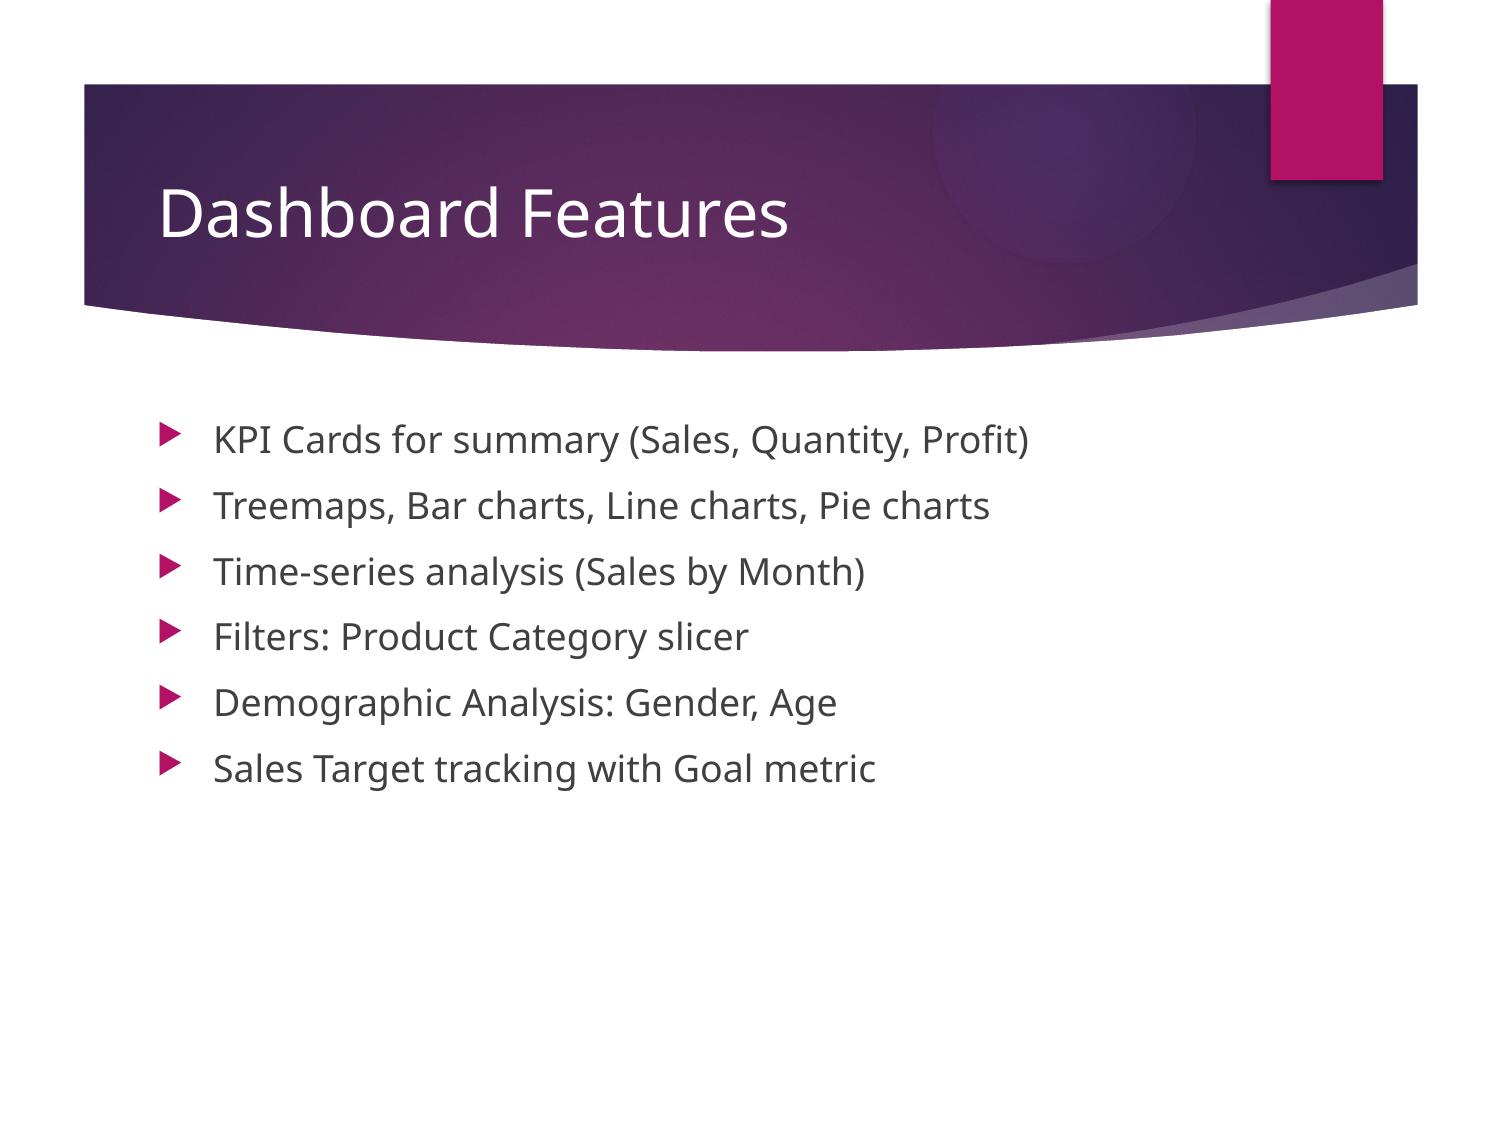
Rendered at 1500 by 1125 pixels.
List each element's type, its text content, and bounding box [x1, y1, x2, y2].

list KPI Cards for summary (Sales, Quantity, Profit) Treemaps, Bar charts, Line charts, Pie charts Time-series analysis (Sales by Month) Filters: Product Category slicer Demographic Analysis: Gender, Age Sales Target tracking with Goal metric [141, 408, 1183, 988]
title Dashboard Features [142, 152, 1183, 269]
